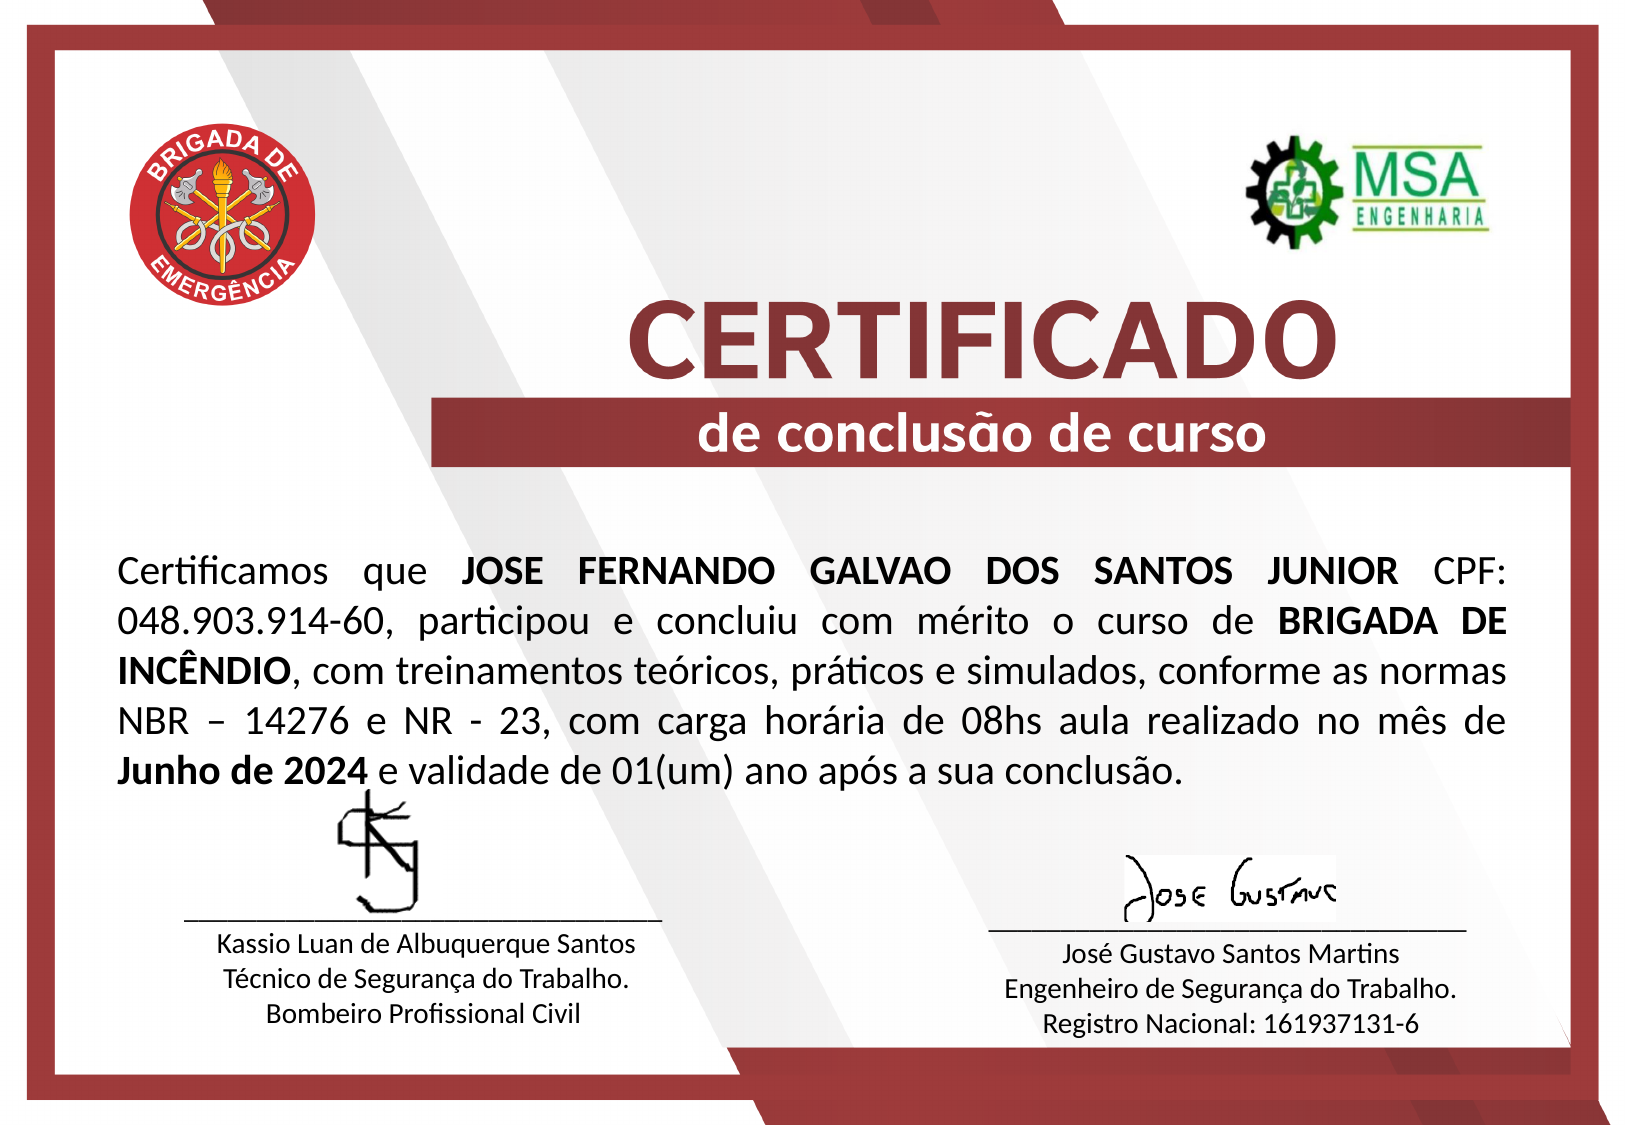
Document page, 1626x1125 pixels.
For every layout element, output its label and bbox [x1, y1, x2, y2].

picture [0, 0, 1625, 1125]
text_box [1122, 852, 1340, 926]
